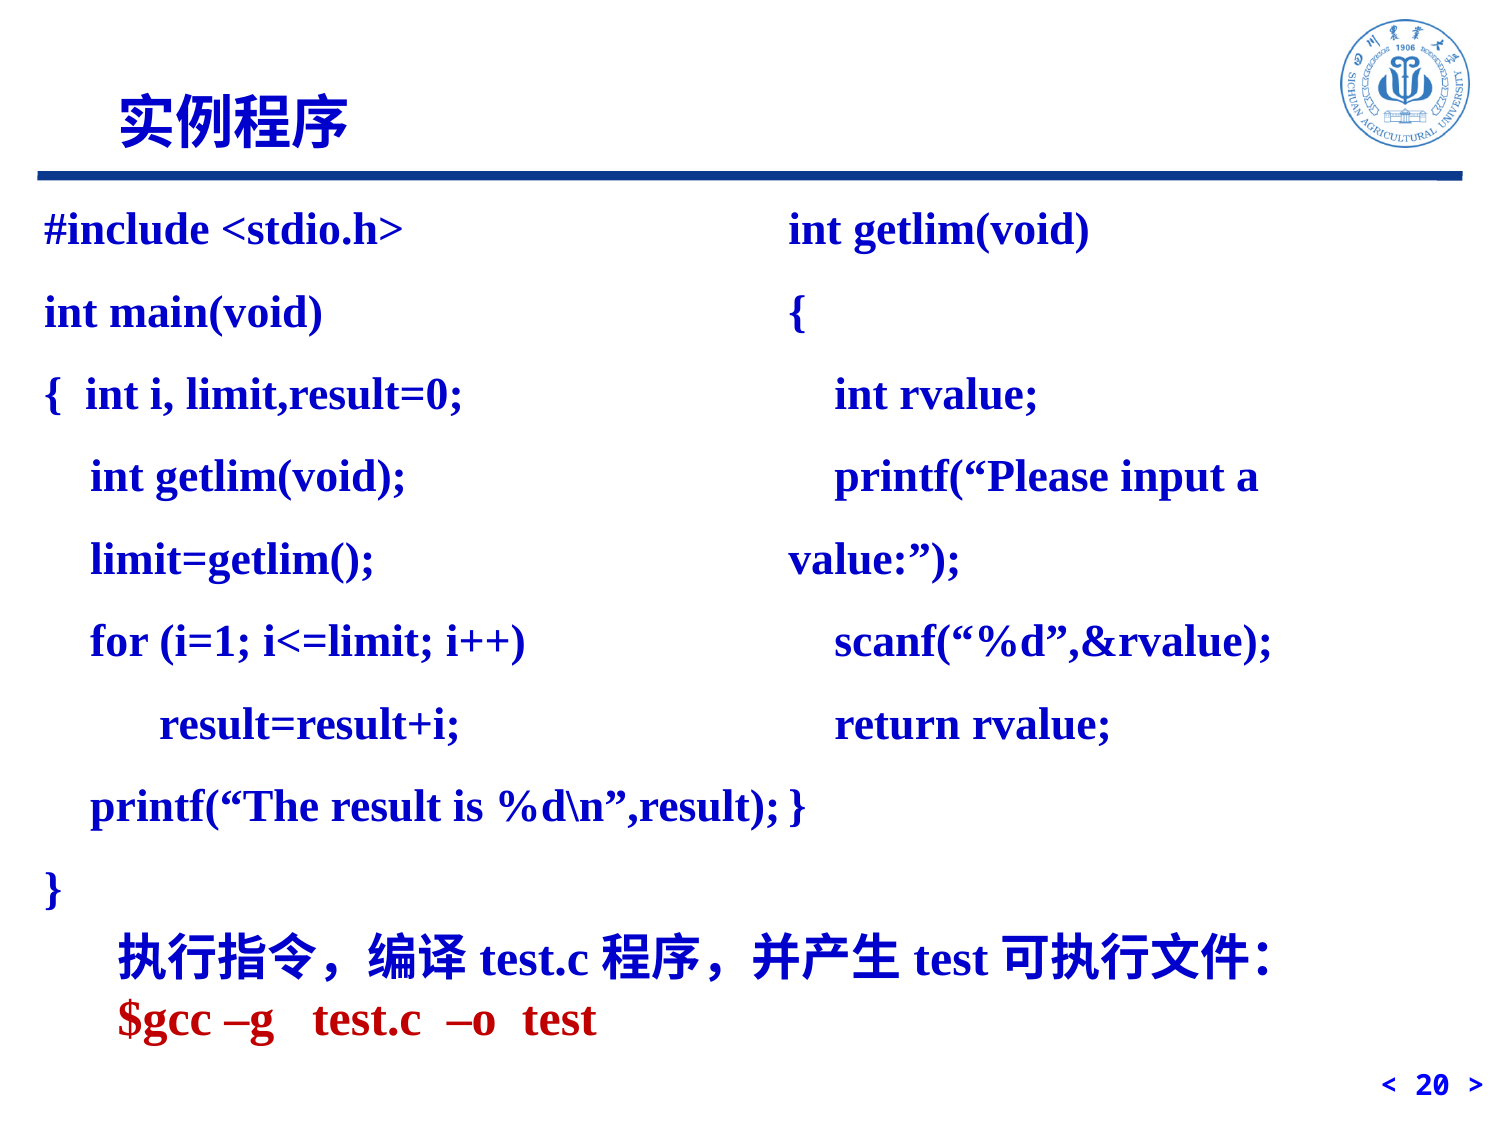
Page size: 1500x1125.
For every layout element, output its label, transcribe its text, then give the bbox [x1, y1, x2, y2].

text_box 执行指令，编译test.c程序，并产生test可执行文件： $gcc –g test.c –o test [102, 857, 1424, 1053]
text_box int getlim(void) { int rvalue; printf(“Please input a value:”); scanf(“%d”,&rvalue); return rvalue; } [773, 163, 1453, 839]
text_box 实例程序 [102, 78, 366, 163]
text_box #include <stdio.h> int main(void) { int i, limit,result=0; int getlim(void); limit=getlim(); for (i=1; i<=limit; i++) result=result+i; printf(“The result is %d\n”,result); } [29, 163, 809, 921]
